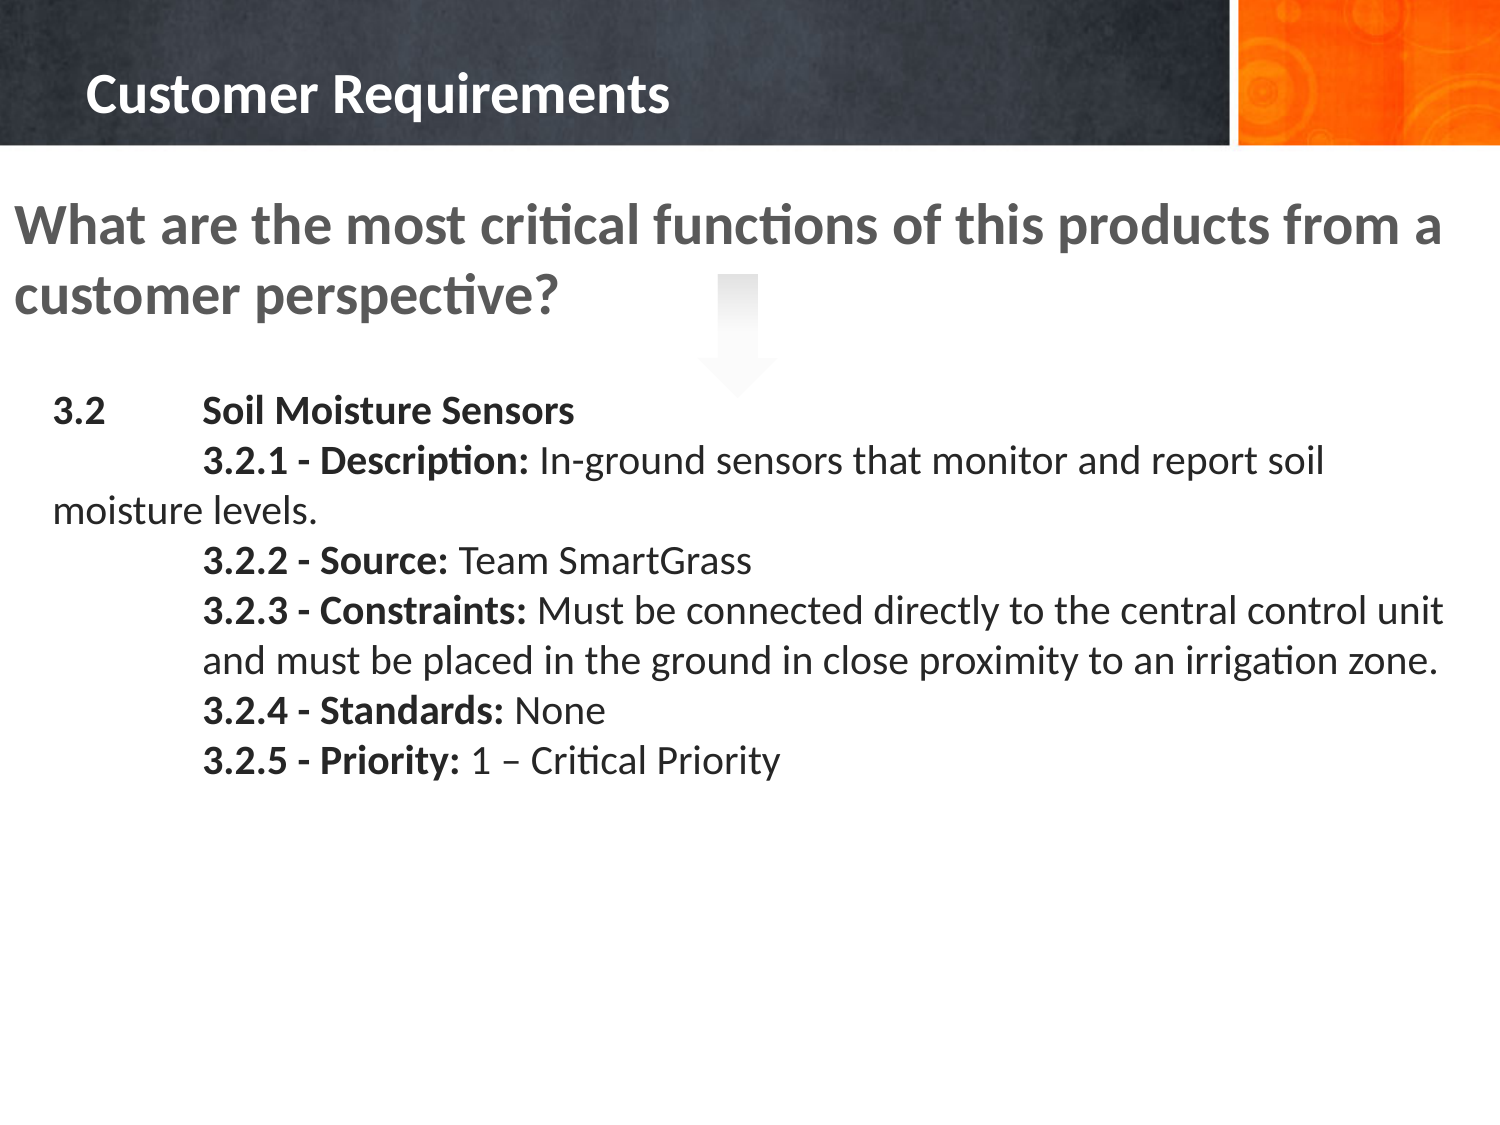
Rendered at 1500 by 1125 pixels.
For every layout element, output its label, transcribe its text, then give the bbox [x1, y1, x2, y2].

picture [0, 0, 1500, 1125]
text_box [695, 272, 780, 400]
text_box 3.2 Soil Moisture Sensors 3.2.1 - Description: In-ground sensors that monitor and report soil moisture levels. 3.2.2 - Source: Team SmartGrass 3.2.3 - Constraints: Must be connected directly to the central control unit and must be placed in the ground in close proximity to an irrigation zone. 3.2.4 - Standards: None 3.2.5 - Priority: 1 – Critical Priority [37, 375, 1475, 1088]
title Customer Requirements [71, 12, 1163, 133]
text_box What are the most critical functions of this products from a customer perspective? [0, 137, 1475, 375]
